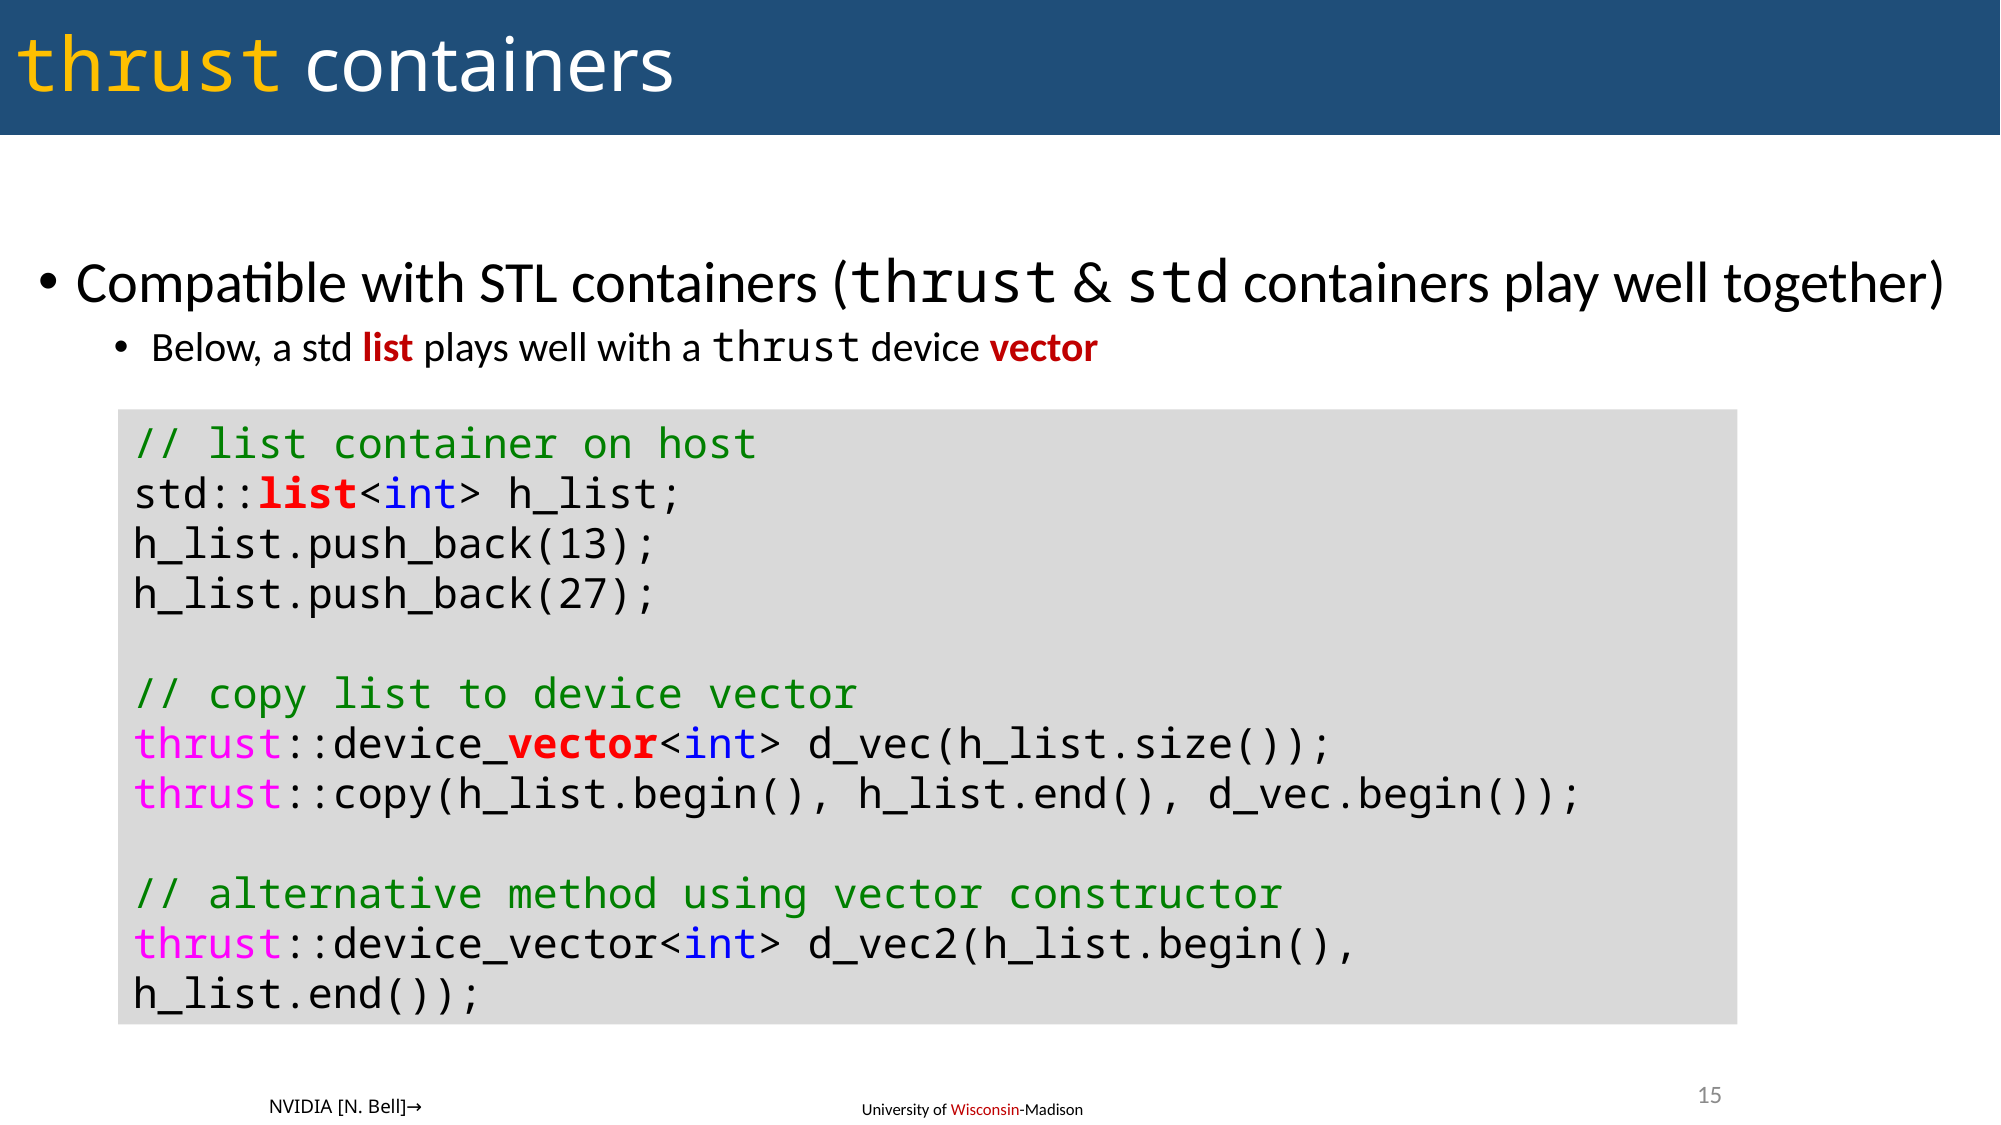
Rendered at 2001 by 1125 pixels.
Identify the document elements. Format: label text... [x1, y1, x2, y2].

text_box thrust containers [0, 0, 2000, 135]
text_box NVIDIA [N. Bell]→ [253, 1087, 438, 1125]
text_box // list container on host std::list<int> h_list; h_list.push_back(13); h_list.push_back(27); // copy list to device vector thrust::device_vector<int> d_vec(h_list.size()); thrust::copy(h_list.begin(), h_list.end(), d_vec.begin()); // alternative method using vector constructor thrust::device_vector<int> d_vec2(h_list.begin(), h_list.end()); [118, 409, 1738, 1025]
text_box Compatible with STL containers (thrust & std containers play well together) Below, a std list plays well with a thrust device vector [24, 245, 1987, 1055]
text_box 14 [1673, 1074, 1738, 1113]
